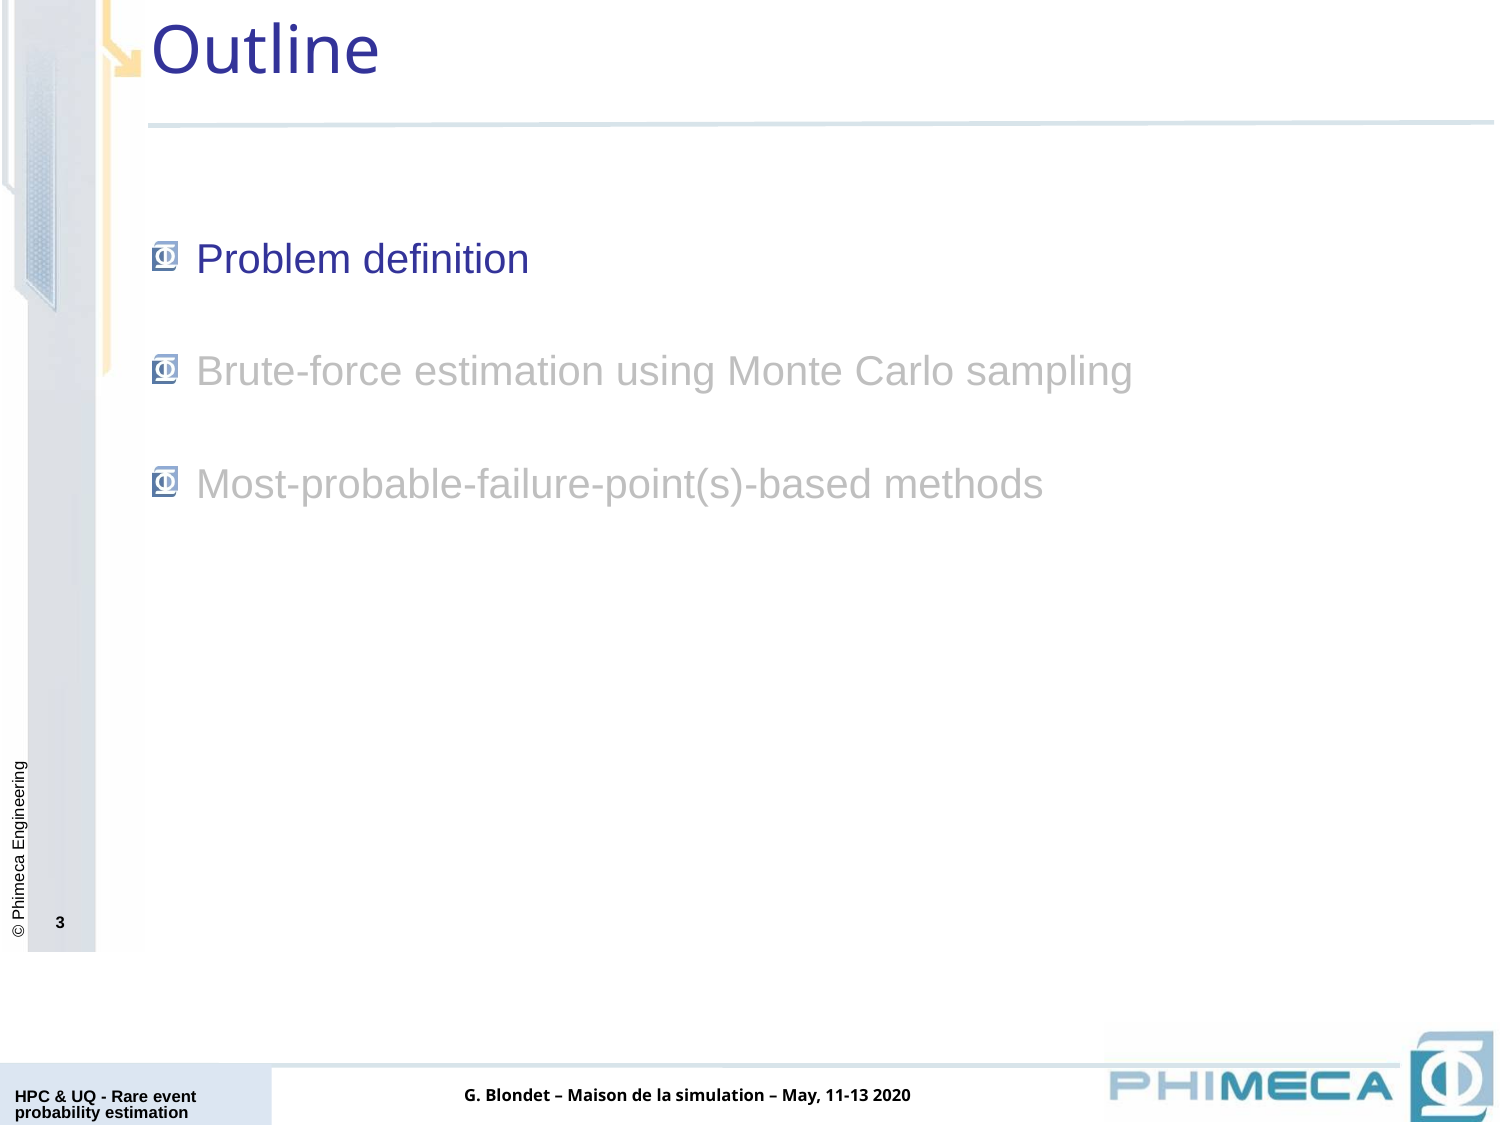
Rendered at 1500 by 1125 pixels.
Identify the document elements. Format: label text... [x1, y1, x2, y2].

text_box Problem definition Brute-force estimation using Monte Carlo sampling Most-probable-failure-point(s)-based methods [137, 173, 1463, 515]
picture [152, 466, 178, 497]
title Outline [135, 0, 1500, 126]
picture [152, 241, 178, 271]
picture [1104, 1022, 1500, 1122]
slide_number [272, 1065, 1105, 1125]
slide_number 3 [21, 891, 99, 952]
picture [2, 0, 145, 952]
picture [152, 354, 178, 384]
footer HPC & UQ - Rare event probability estimation [0, 1065, 272, 1125]
